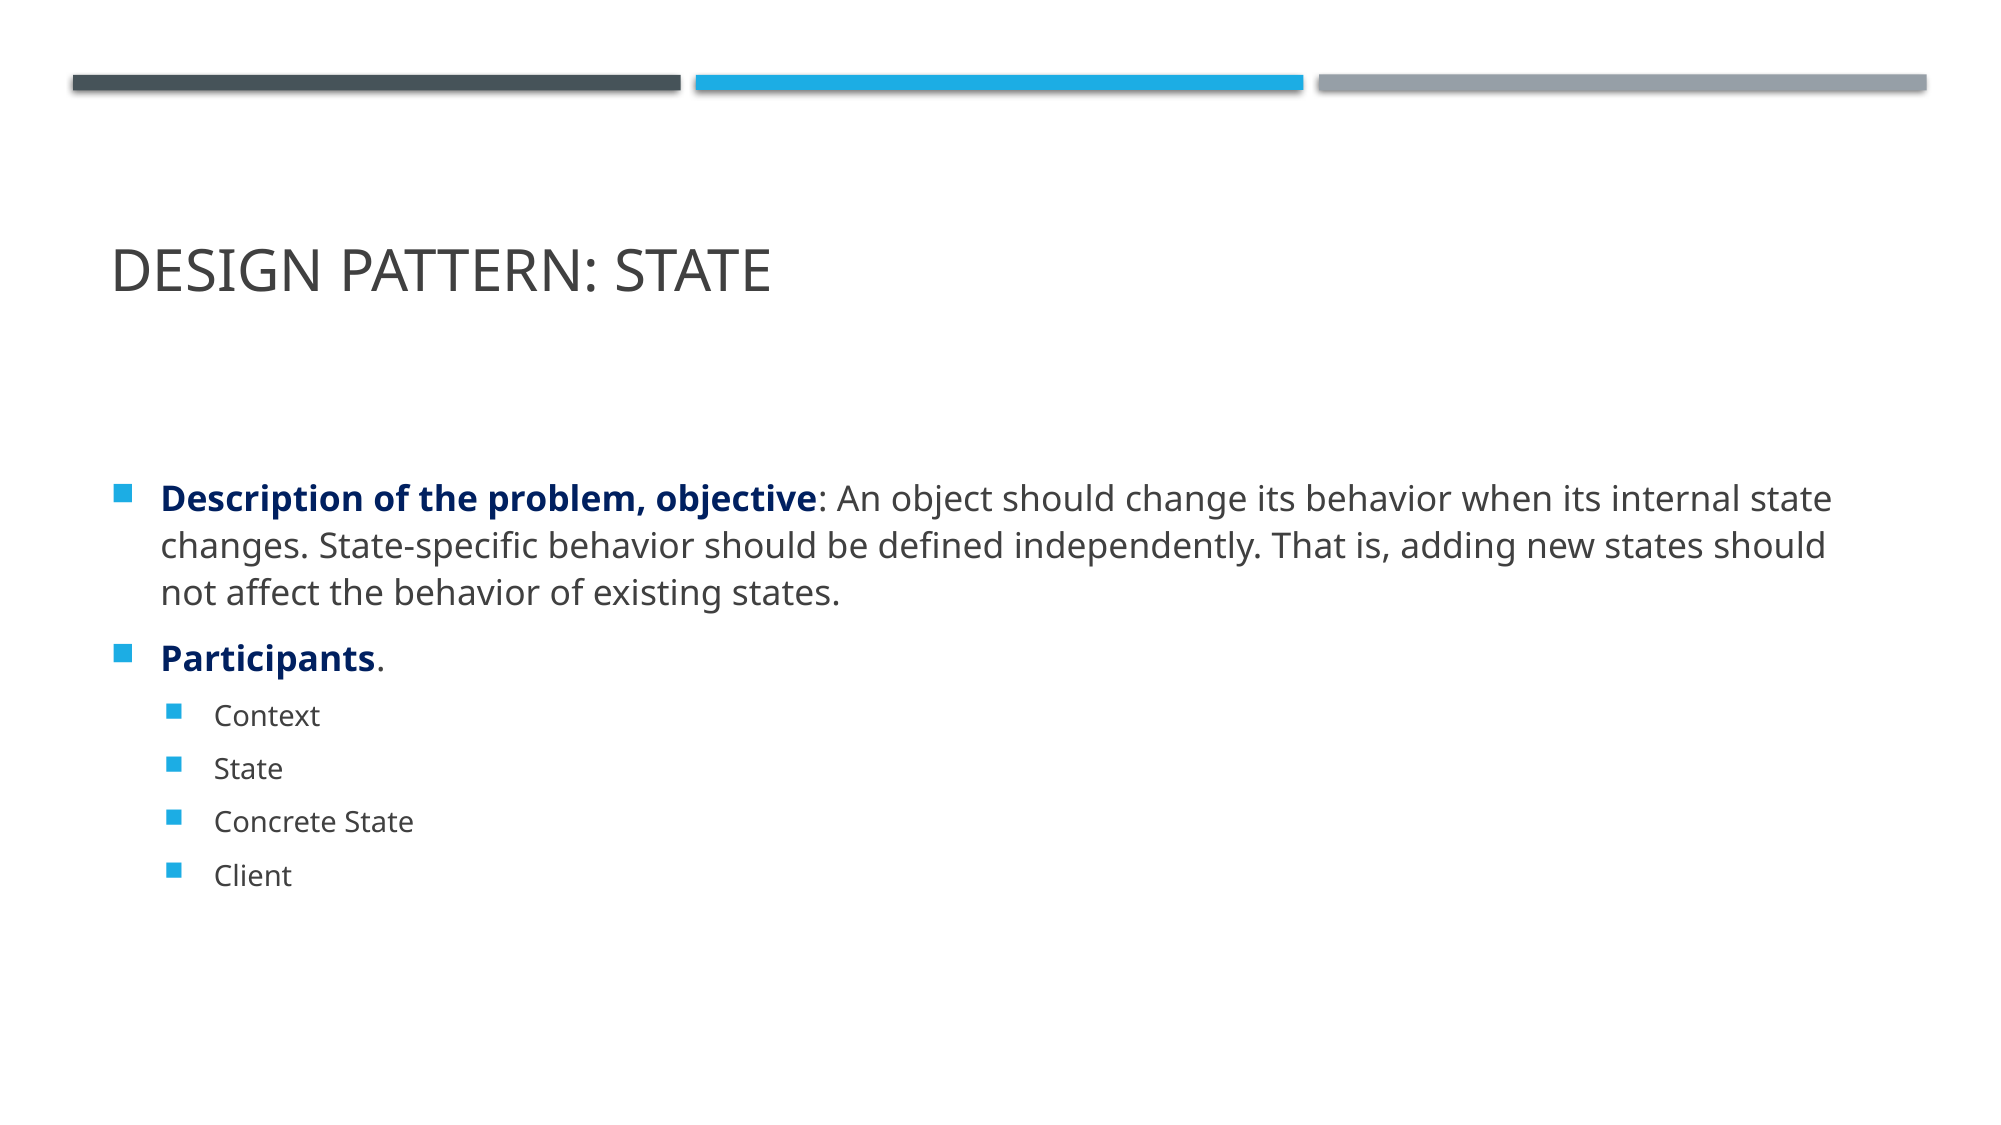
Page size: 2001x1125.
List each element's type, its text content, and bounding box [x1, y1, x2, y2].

title Design Pattern: State [95, 115, 1905, 311]
list Description of the problem, objective: An object should change its behavior when its internal state changes. State-specific behavior should be defined independently. That is, adding new states should not affect the behavior of existing states. Participants. Context State Concrete State Client [95, 383, 1905, 981]
